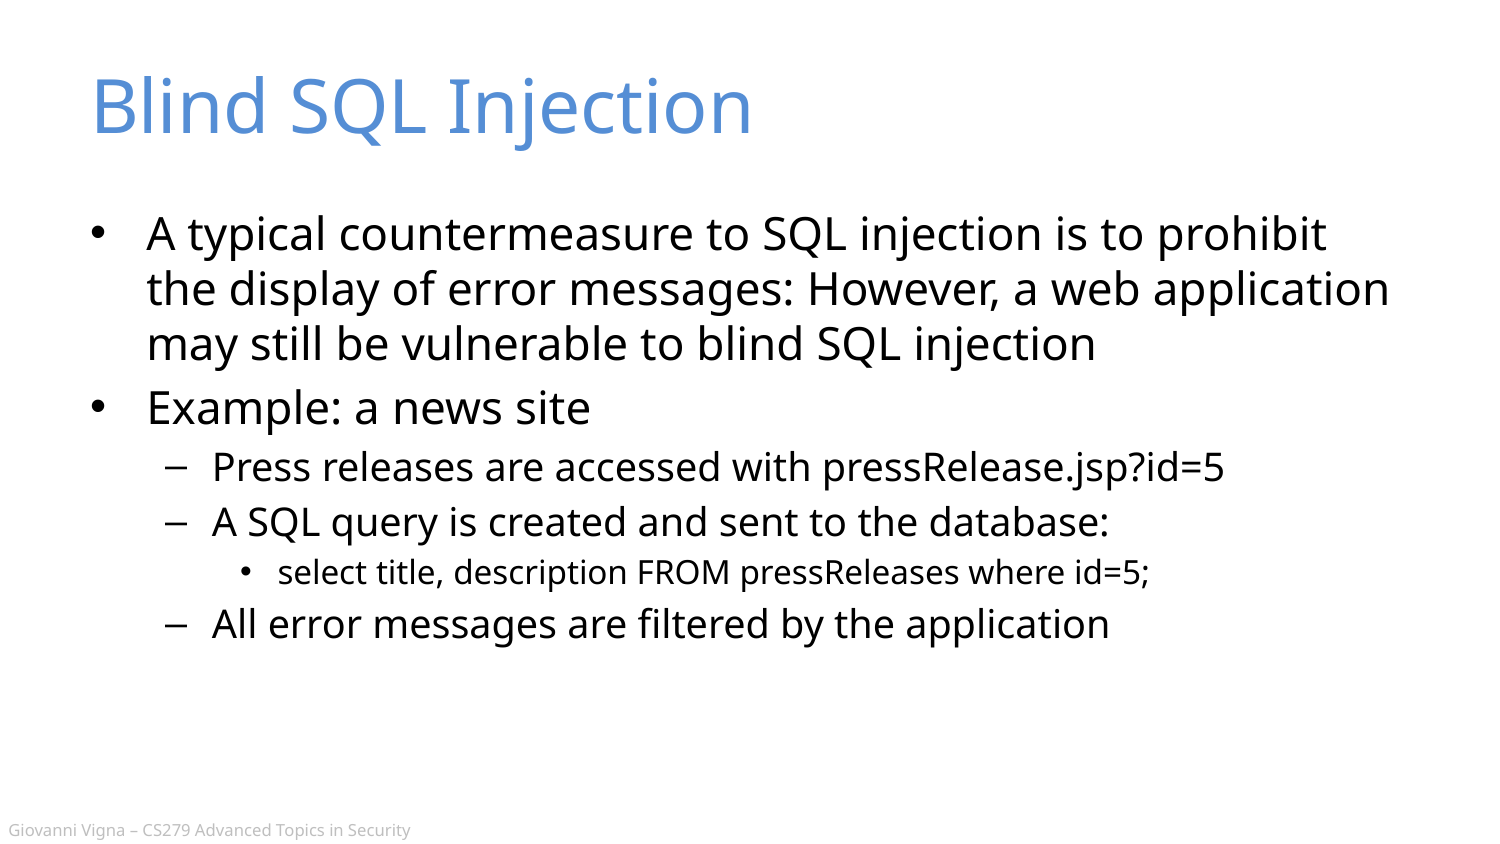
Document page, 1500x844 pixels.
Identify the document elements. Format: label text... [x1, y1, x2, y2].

list A typical countermeasure to SQL injection is to prohibit the display of error messages: However, a web application may still be vulnerable to blind SQL injection Example: a news site Press releases are accessed with pressRelease.jsp?id=5 A SQL query is created and sent to the database: select title, description FROM pressReleases where id=5; All error messages are filtered by the application [75, 196, 1425, 813]
title Blind SQL Injection [75, 33, 1425, 175]
